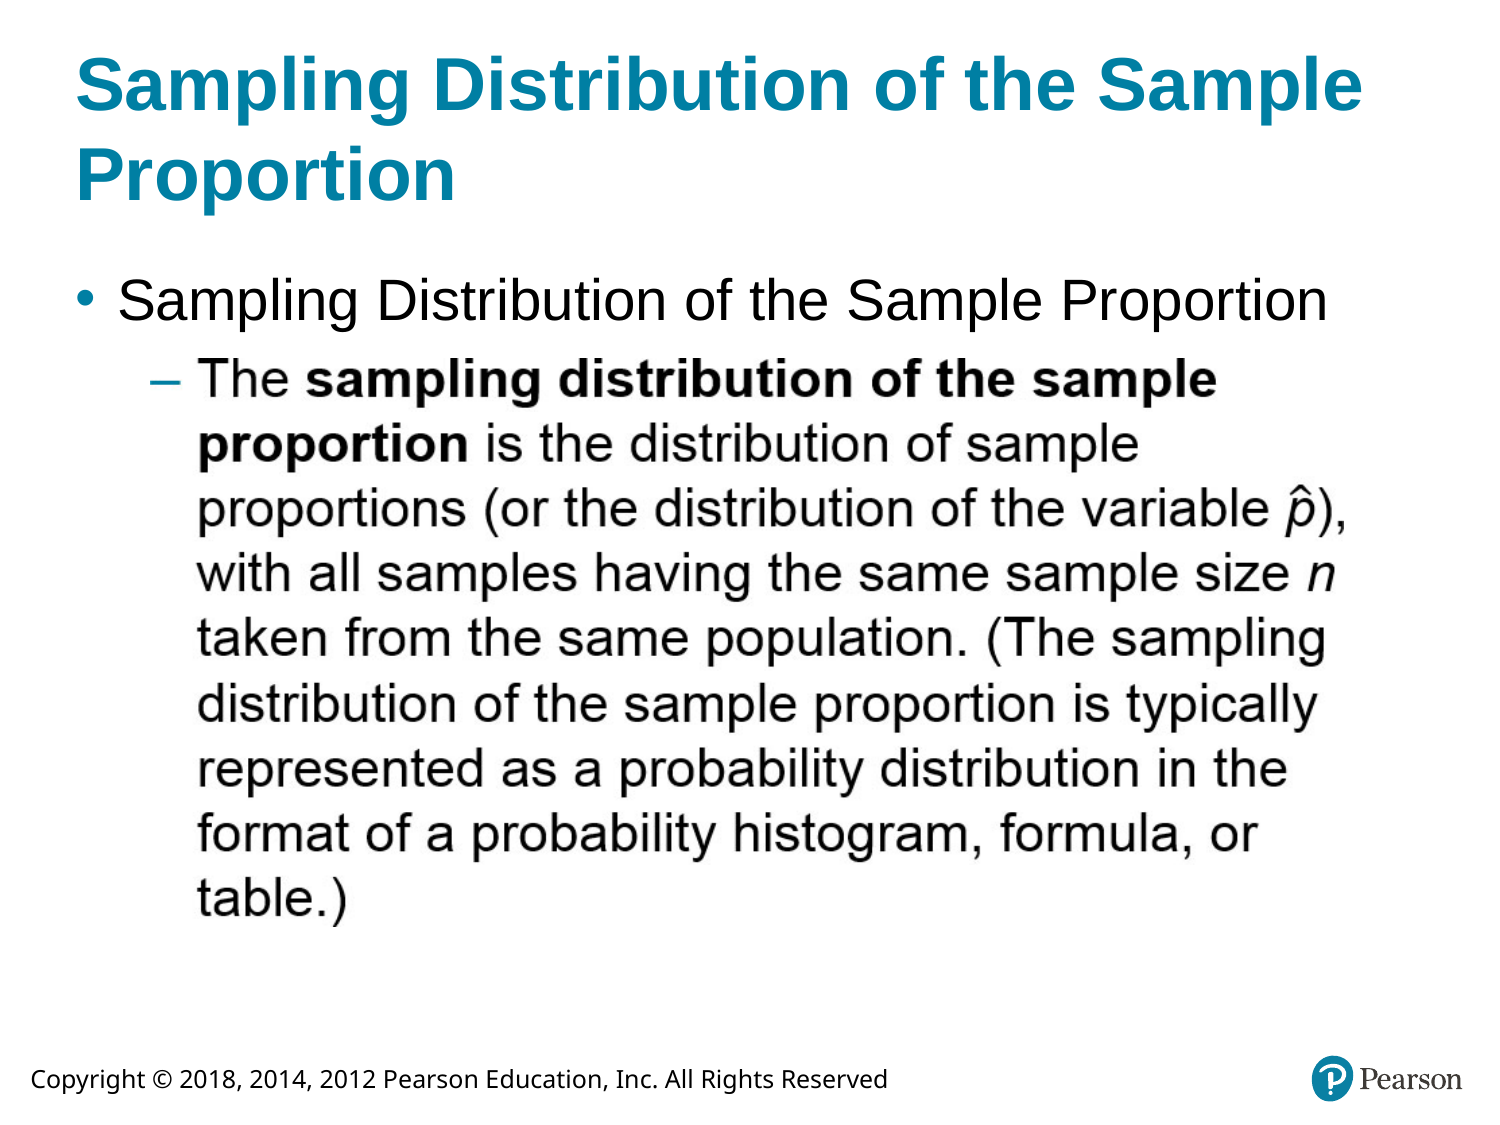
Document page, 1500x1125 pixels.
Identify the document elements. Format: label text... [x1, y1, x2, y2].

picture [149, 357, 1344, 927]
list Sampling Distribution of the Sample Proportion [75, 262, 1425, 338]
title Sampling Distribution of the Sample Proportion [75, 35, 1425, 216]
